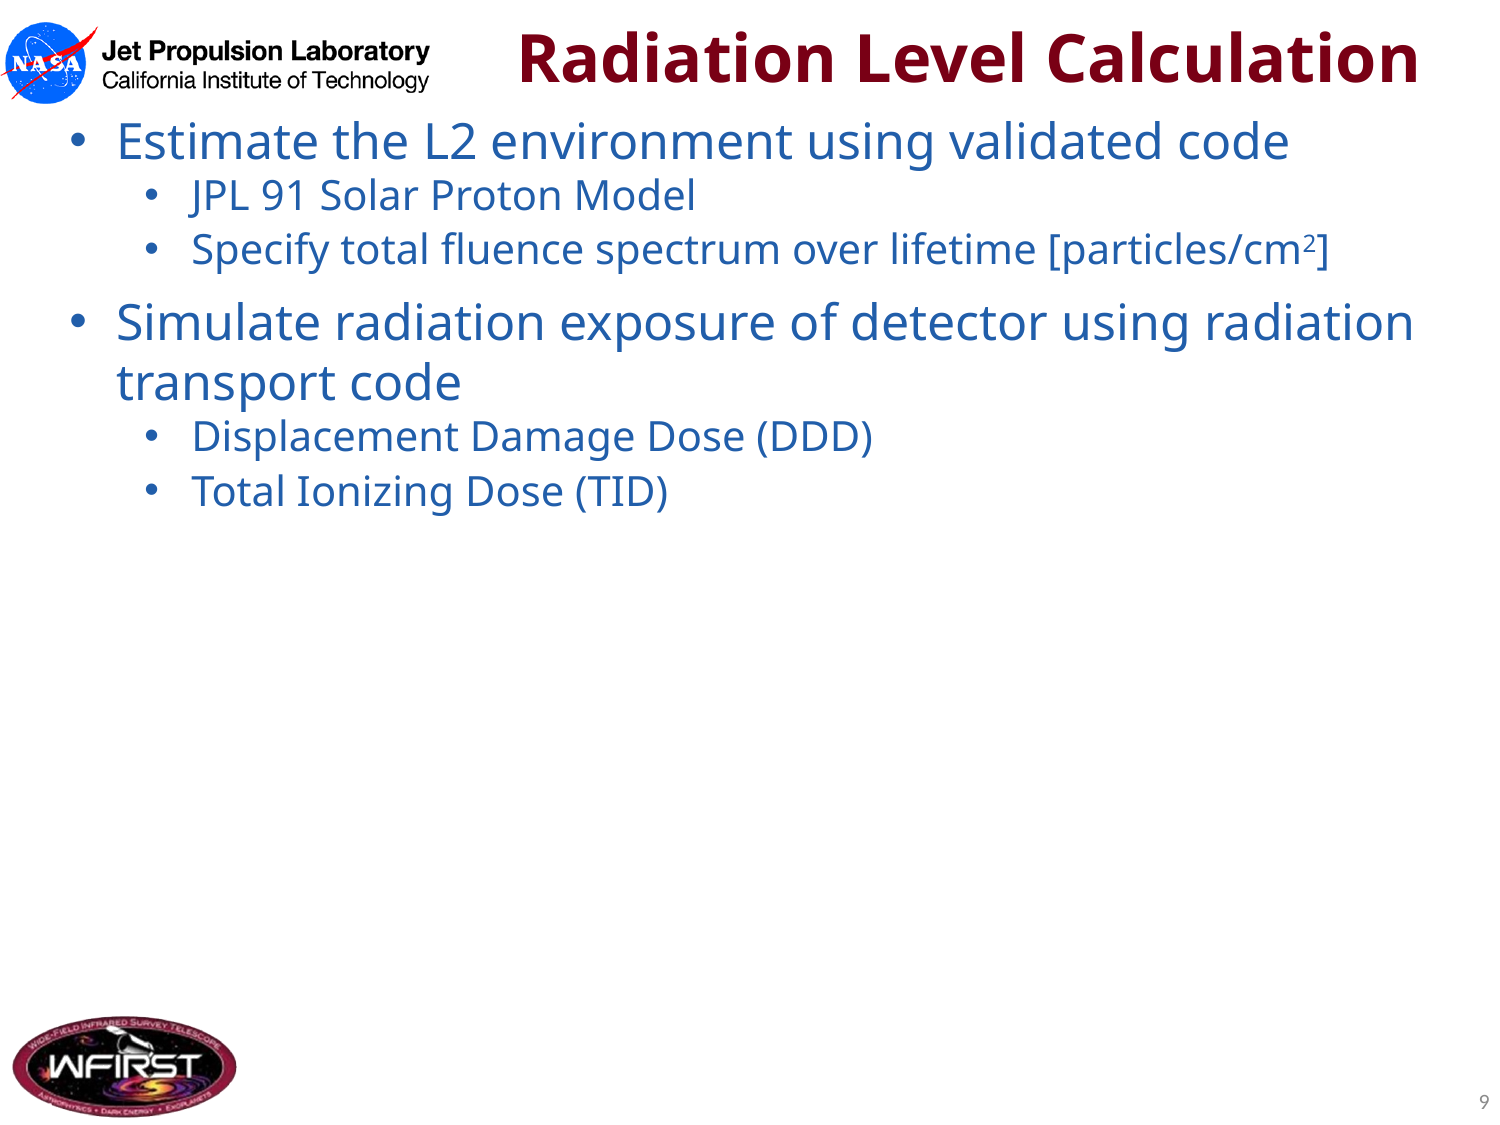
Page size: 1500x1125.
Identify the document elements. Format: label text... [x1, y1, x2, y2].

title Radiation Level Calculation [437, 0, 1500, 113]
picture [0, 1010, 245, 1125]
text_box 9 [1420, 1087, 1490, 1115]
list Estimate the L2 environment using validated code JPL 91 Solar Proton Model Specify total fluence spectrum over lifetime [particles/cm2] Simulate radiation exposure of detector using radiation transport code Displacement Damage Dose (DDD) Total Ionizing Dose (TID) [54, 101, 1466, 1062]
picture [0, 22, 430, 104]
